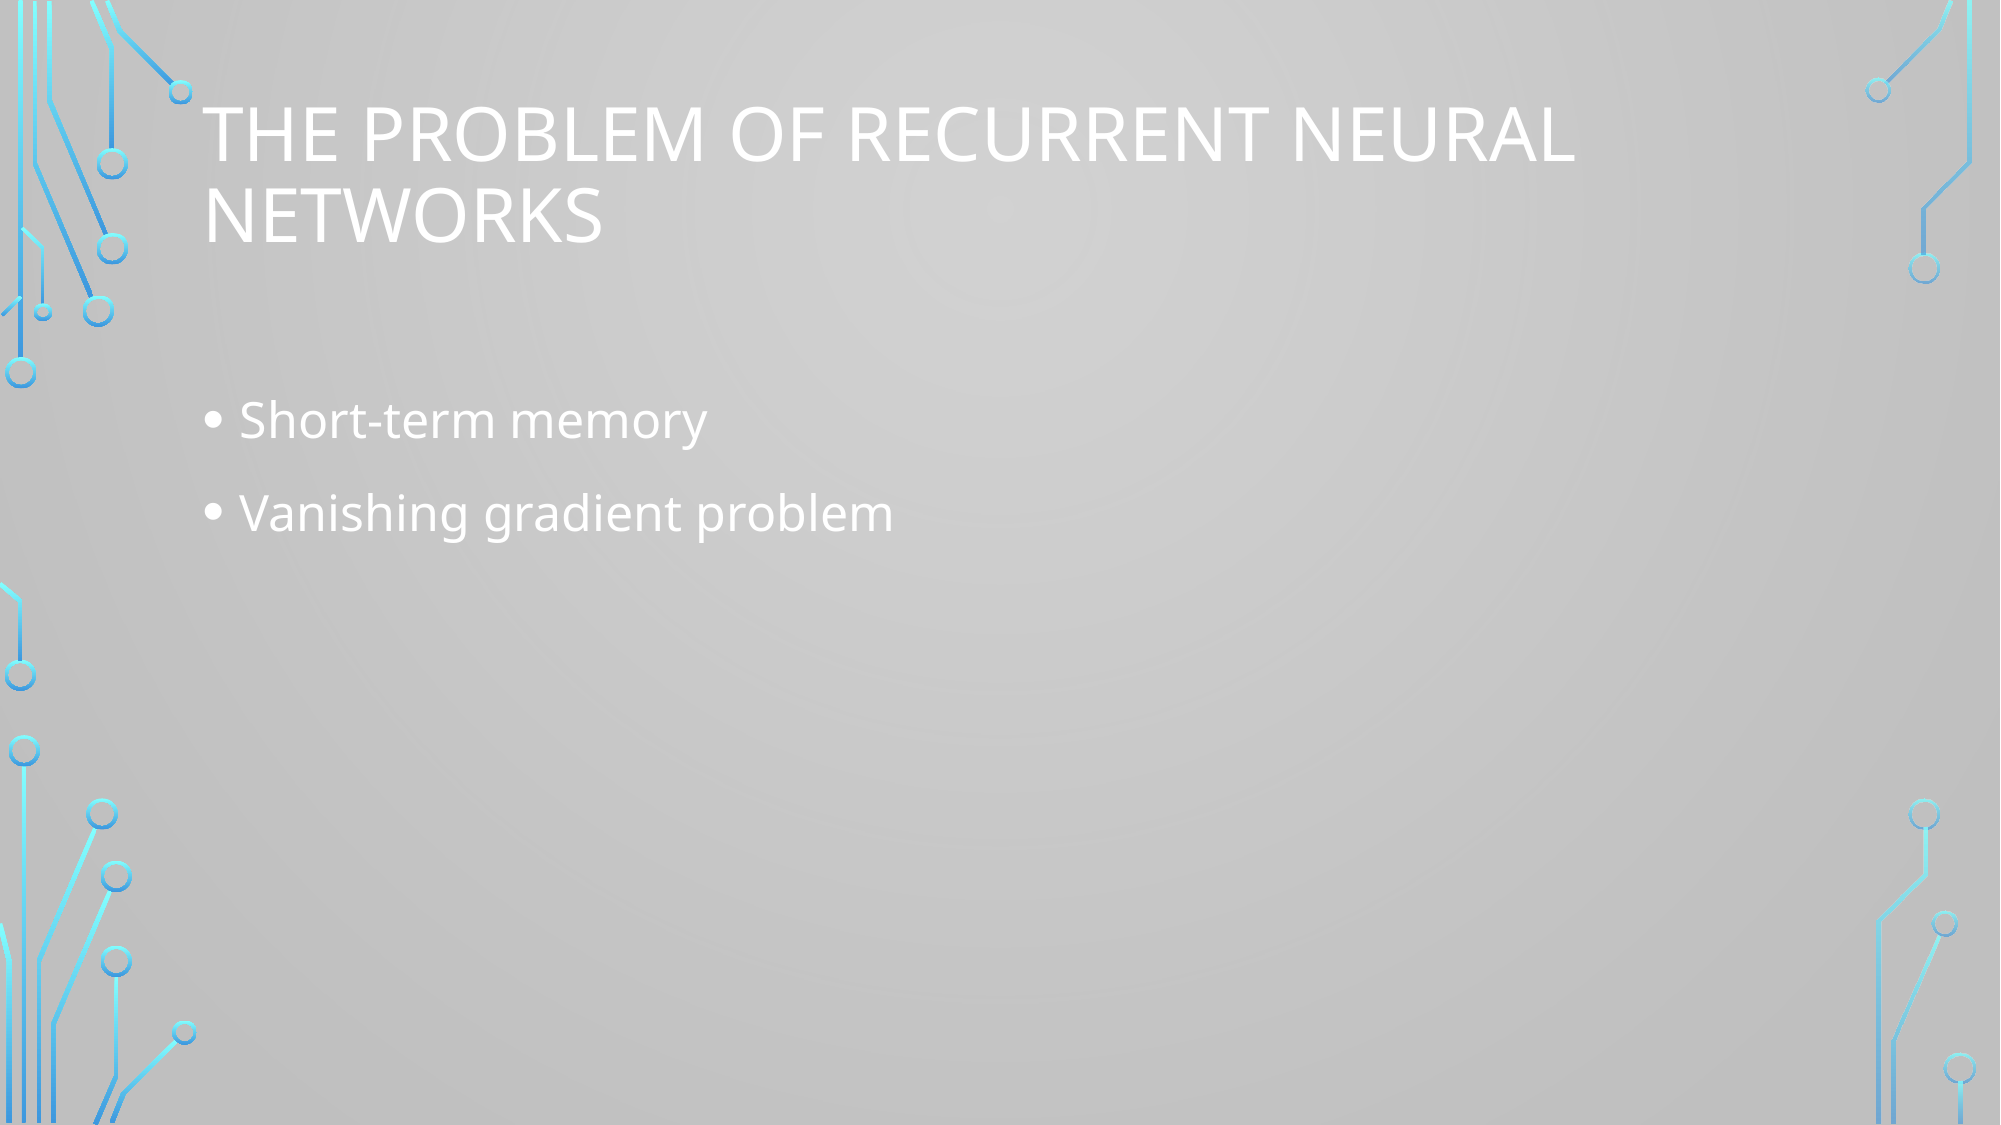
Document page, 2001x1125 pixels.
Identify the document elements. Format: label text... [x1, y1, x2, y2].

list Short-term memory Vanishing gradient problem [187, 369, 1813, 950]
title The Problem of Recurrent Neural Networks [187, 101, 1813, 344]
